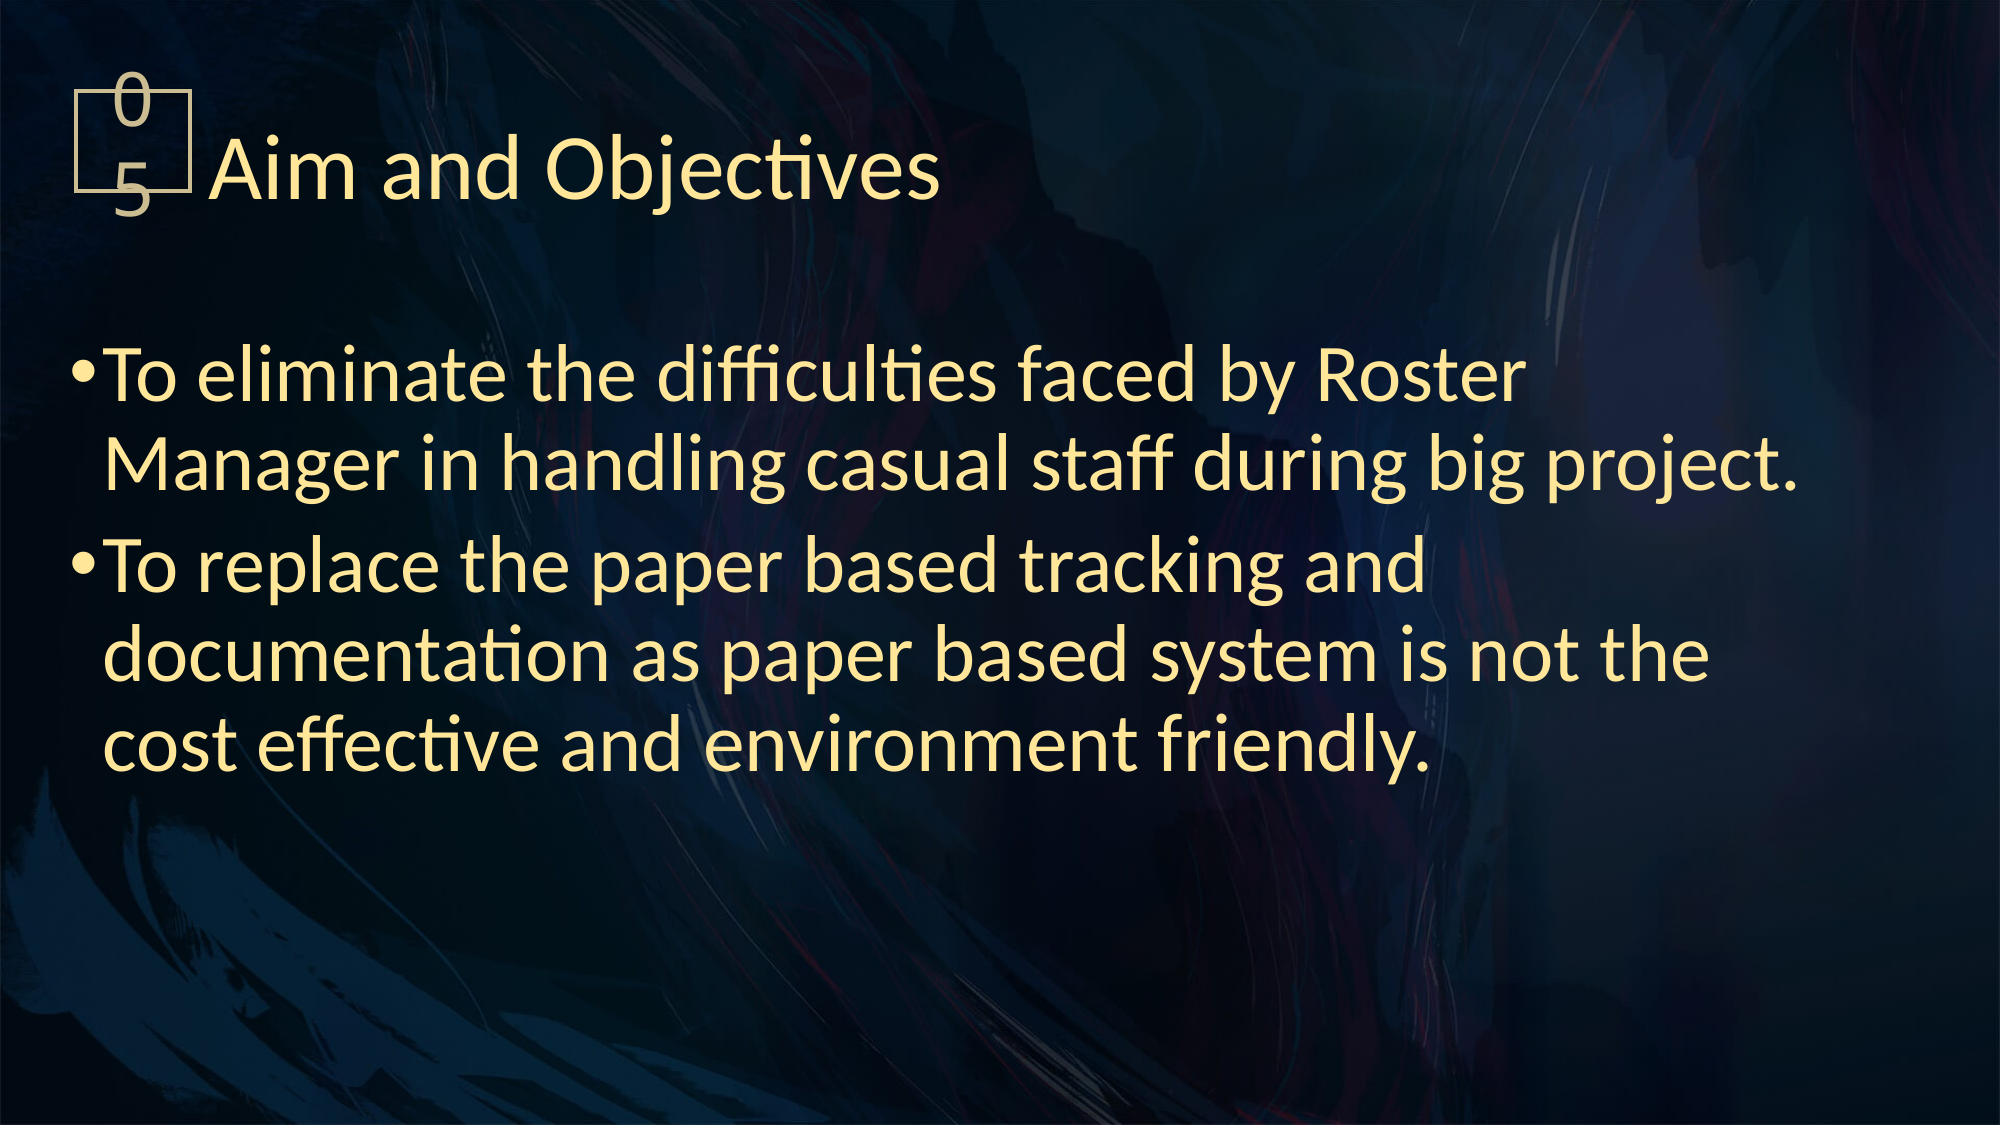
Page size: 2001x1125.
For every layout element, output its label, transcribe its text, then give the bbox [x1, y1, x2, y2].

text_box To eliminate the difficulties faced by Roster Manager in handling casual staff during big project. To replace the paper based tracking and documentation as paper based system is not the cost effective and environment friendly. [54, 323, 1843, 845]
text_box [75, 90, 983, 227]
picture [0, 0, 2000, 1125]
